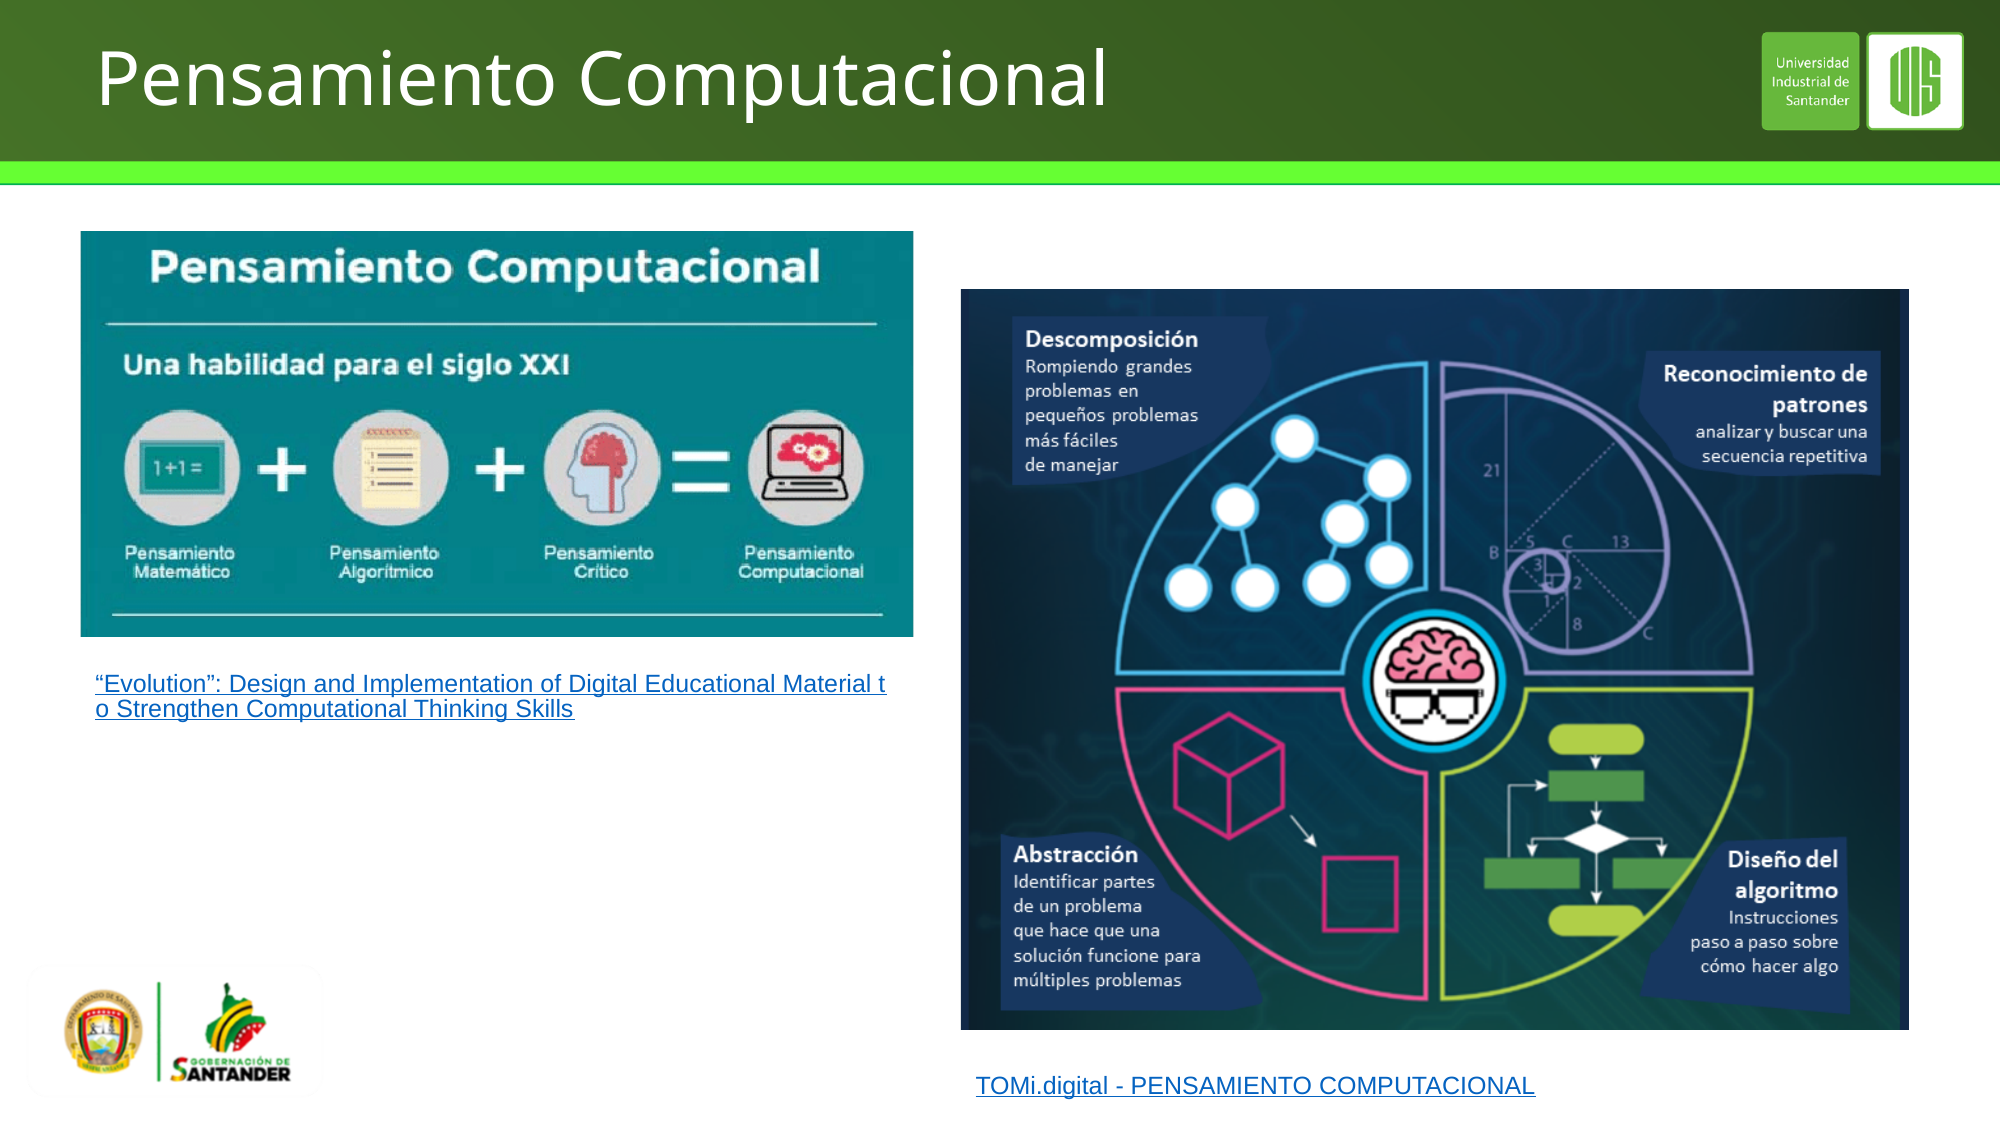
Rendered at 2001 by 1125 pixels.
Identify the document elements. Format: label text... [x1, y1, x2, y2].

text_box TOMi.digital - PENSAMIENTO COMPUTACIONAL [960, 1061, 1609, 1107]
title Pensamiento Computacional [80, 40, 1716, 123]
picture [1760, 30, 1965, 131]
picture [24, 963, 325, 1099]
picture [80, 231, 914, 637]
picture [960, 289, 1909, 1030]
text_box “Evolution”: Design and Implementation of Digital Educational Material to Strengthen Computational Thinking Skills [80, 659, 914, 705]
